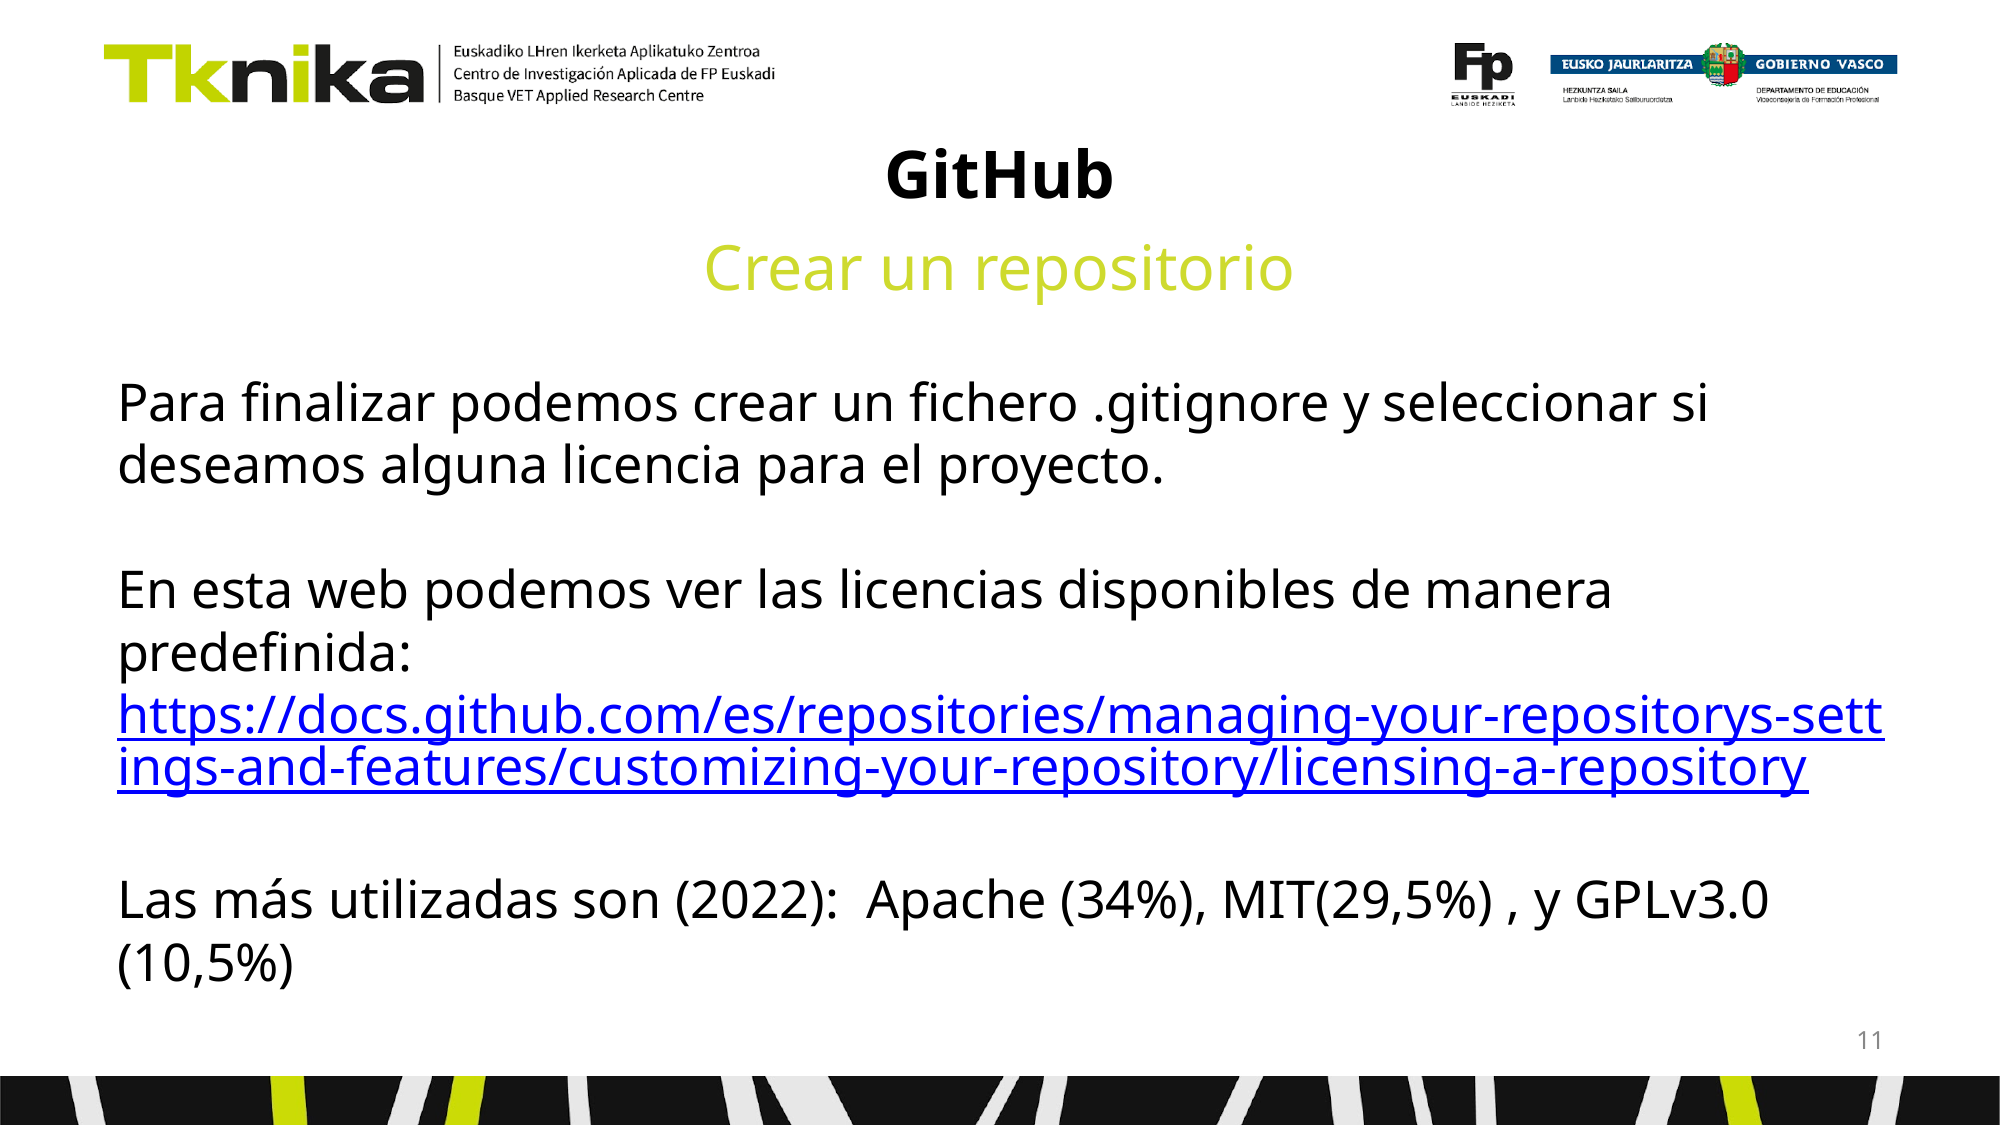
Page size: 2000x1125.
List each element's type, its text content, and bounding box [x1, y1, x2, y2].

slide_number ‹#› [1433, 1011, 1900, 1072]
picture [102, 42, 1898, 106]
title GitHub [99, 125, 1900, 220]
list Para finalizar podemos crear un fichero .gitignore y seleccionar si deseamos alguna licencia para el proyecto. En esta web podemos ver las licencias disponibles de manera predefinida: https://docs.github.com/es/repositories/managing-your-repositorys-settings-and-features/customizing-your-repository/licensing-a-repository Las más utilizadas son (2022): Apache (34%), MIT(29,5%) , y GPLv3.0 (10,5%) [102, 361, 1902, 988]
picture [0, 1076, 2000, 1125]
list Crear un repositorio [102, 219, 1898, 291]
